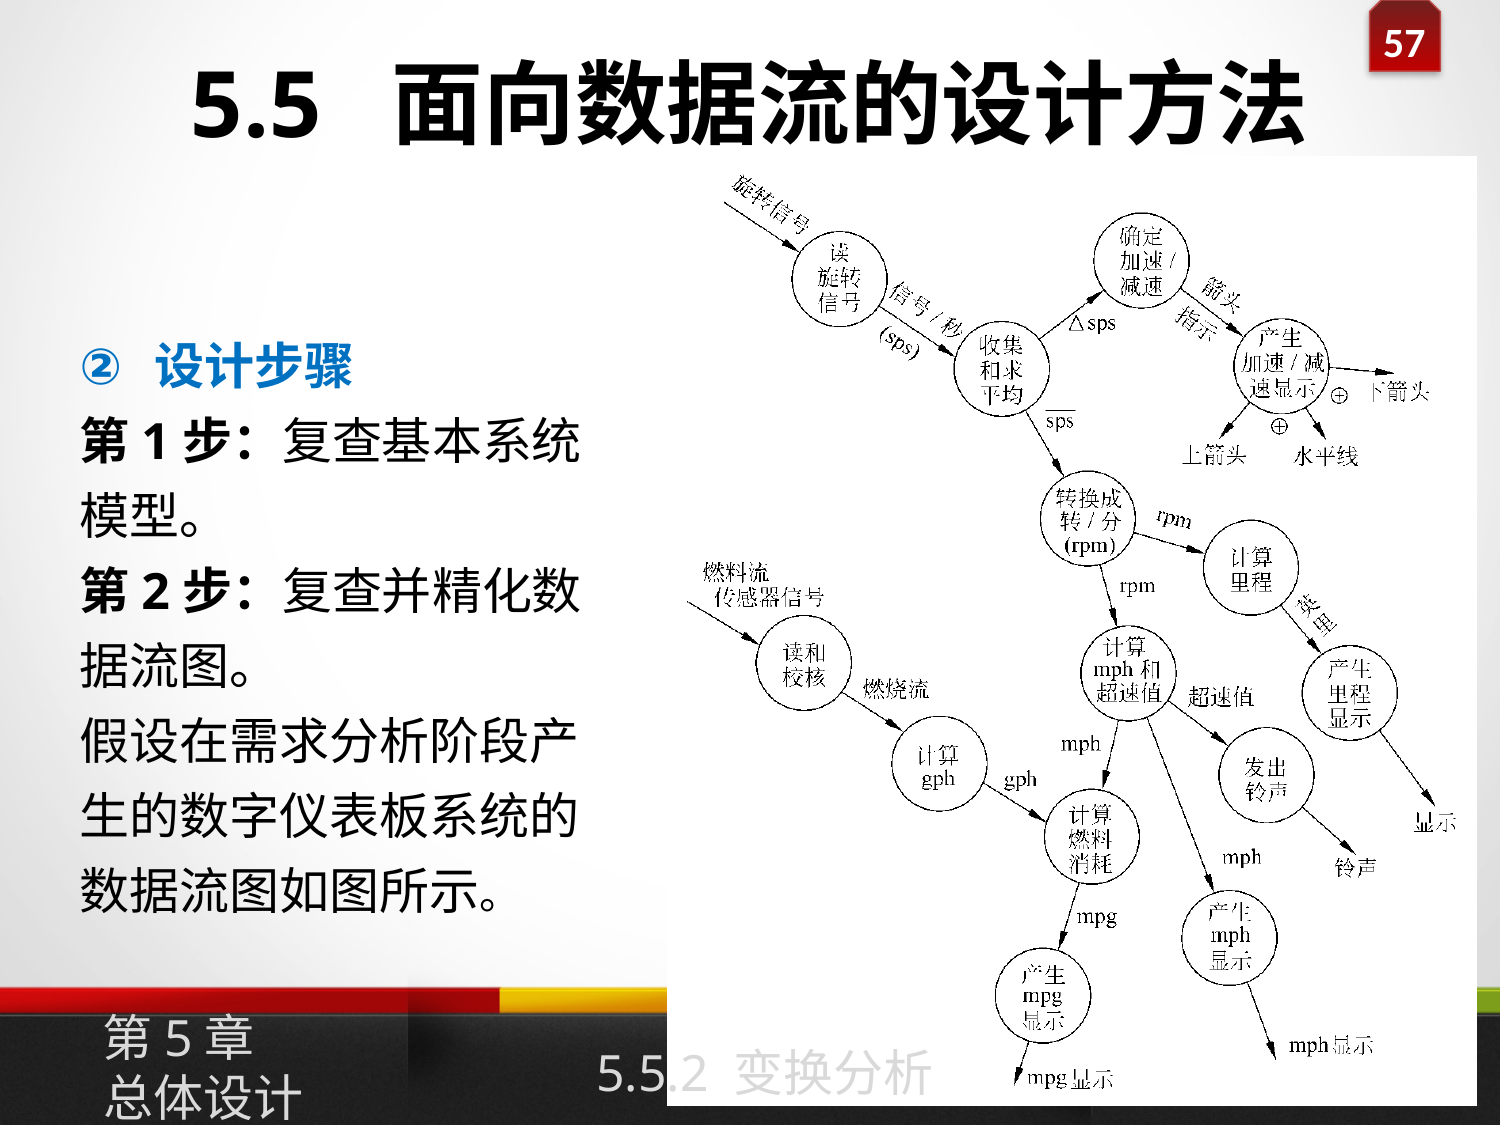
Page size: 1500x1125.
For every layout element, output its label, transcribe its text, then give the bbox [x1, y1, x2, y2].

text_box 第5章 总体设计 [0, 1027, 408, 1106]
title 5.5 面向数据流的设计方法 [74, 6, 1426, 195]
text_box 设计步骤 第1步：复查基本系统模型。 第2步：复查并精化数据流图。 假设在需求分析阶段产生的数字仪表板系统的数据流图如图所示。 [64, 312, 632, 928]
text_box 5.5.2 变换分析 [458, 1032, 663, 1111]
picture [0, 0, 1500, 1125]
